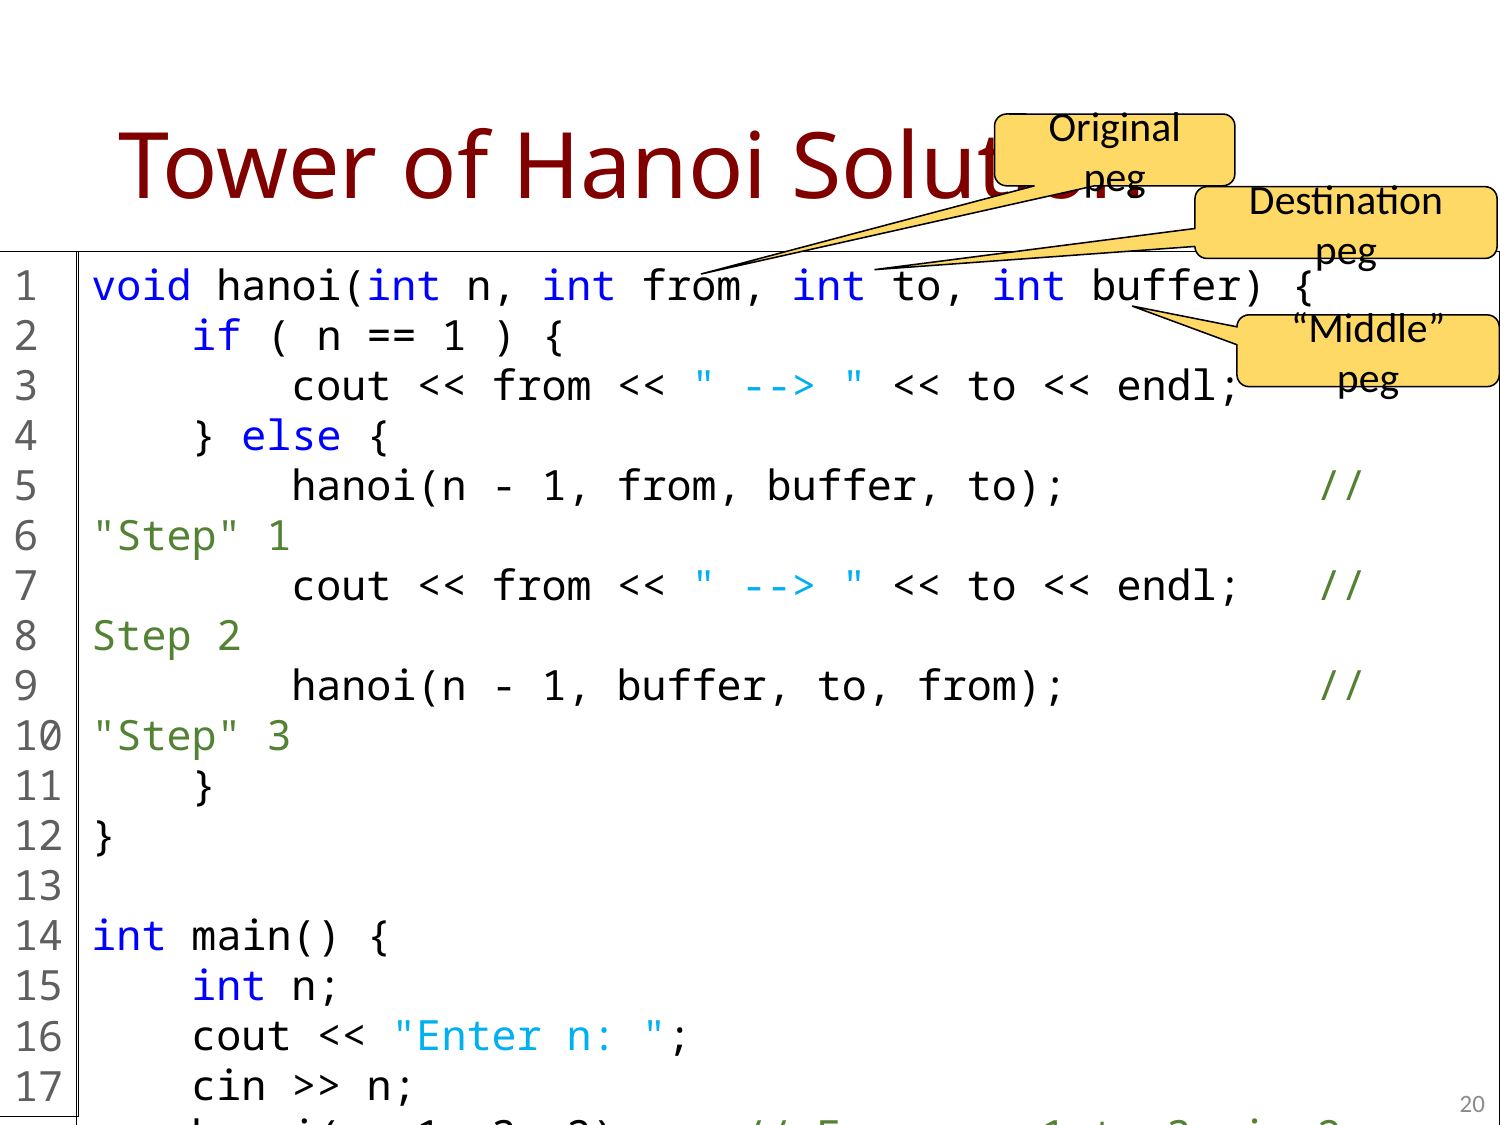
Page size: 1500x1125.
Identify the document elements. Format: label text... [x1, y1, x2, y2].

text_box “Middle” peg [1131, 305, 1500, 388]
title Tower of Hanoi Solution [103, 59, 1397, 251]
text_box Original peg [700, 112, 1236, 276]
text_box Destination peg [874, 185, 1499, 271]
text_box 1 2 3 4 5 6 7 8 9 10 11 12 13 14 15 16 17 [0, 251, 79, 1117]
text_box void hanoi(int n, int from, int to, int buffer) { if ( n == 1 ) { cout << from << " --> " << to << endl; } else { hanoi(n - 1, from, buffer, to); // "Step" 1 cout << from << " --> " << to << endl; // Step 2 hanoi(n - 1, buffer, to, from); // "Step" 3 } } int main() { int n; cout << "Enter n: "; cin >> n; hanoi(n, 1, 3, 2); // From peg 1 to 3 via 2 return 0; } [76, 251, 1500, 1125]
